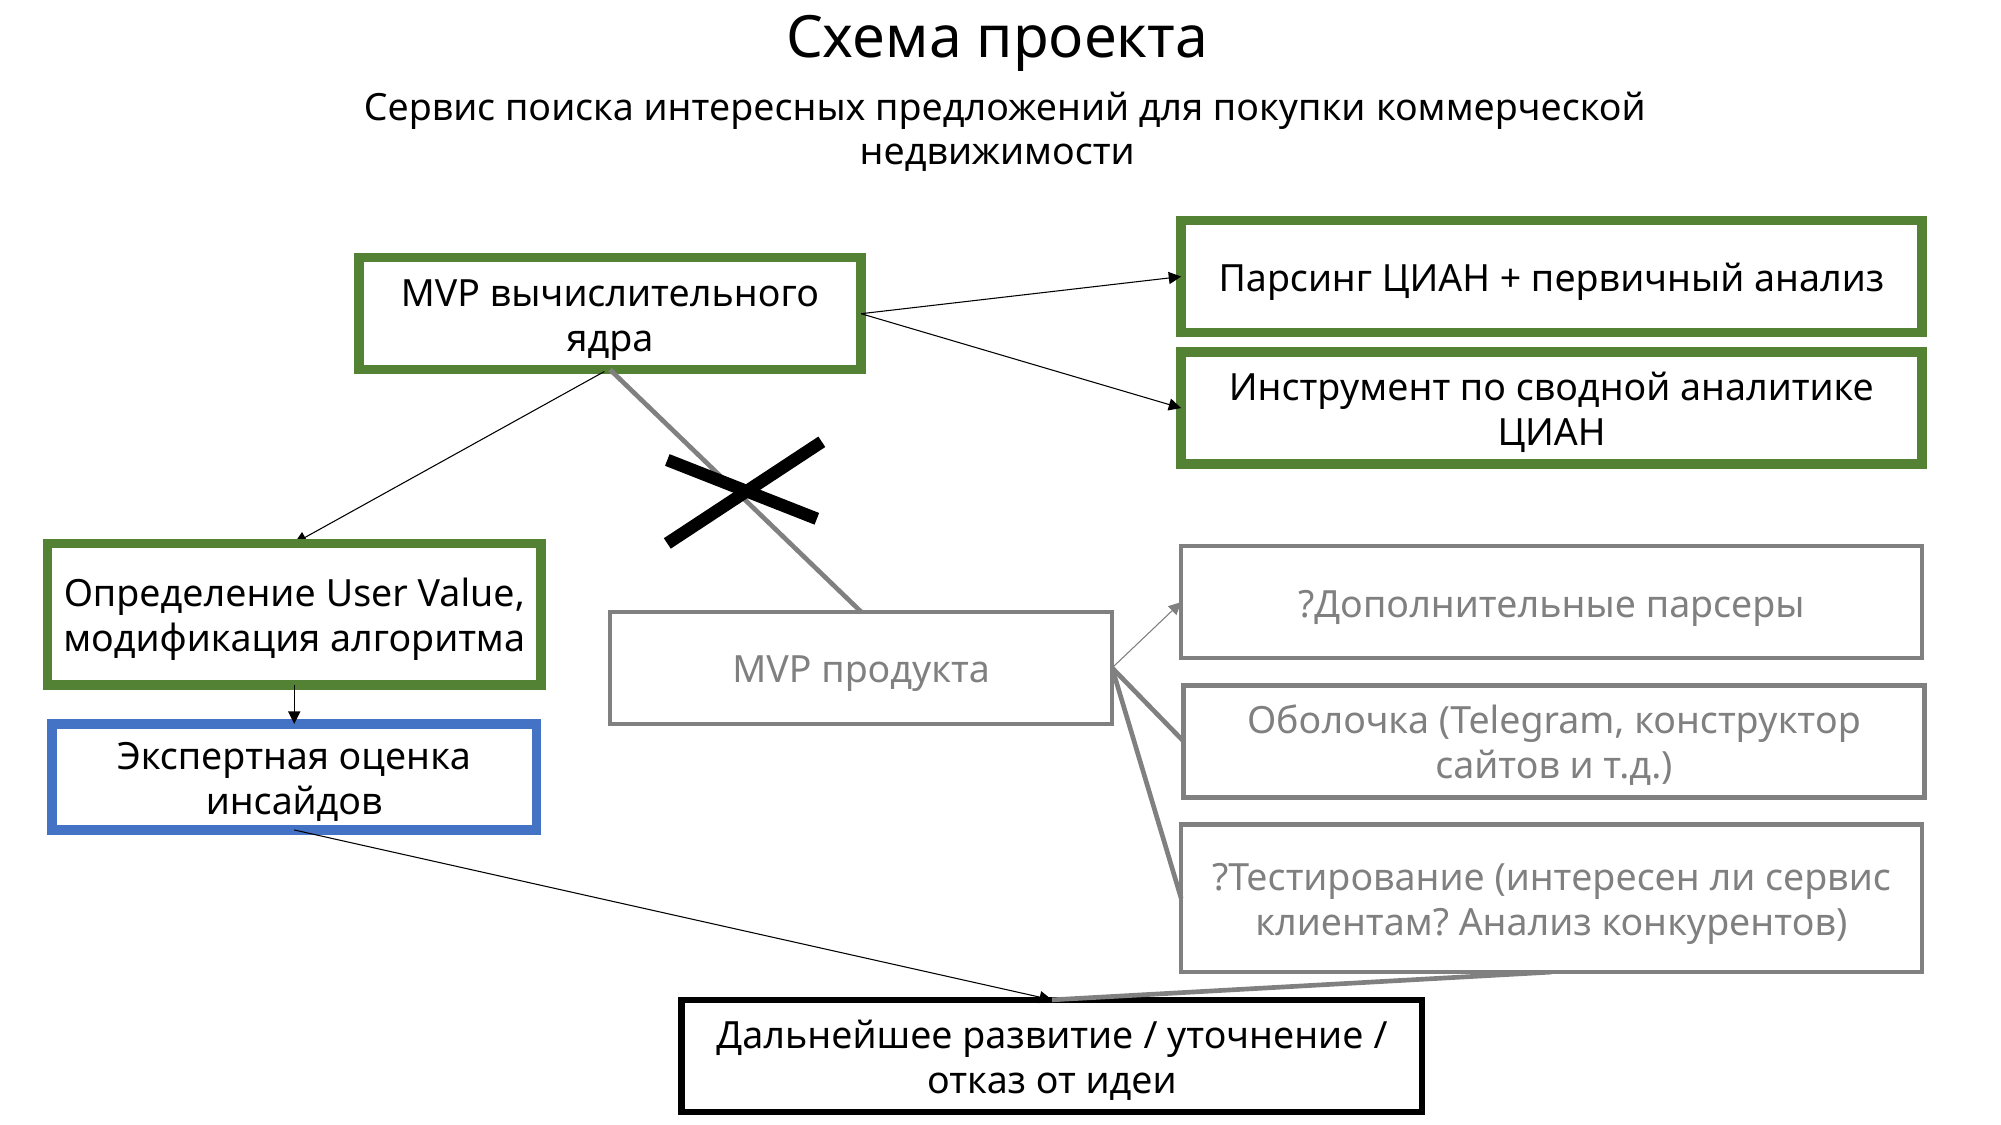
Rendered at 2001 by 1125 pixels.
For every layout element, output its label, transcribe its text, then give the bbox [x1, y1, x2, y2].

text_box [294, 829, 1052, 1000]
title Схема проекта Сервис поиска интересных предложений для покупки коммерческой недвижимости [247, 0, 1748, 181]
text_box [1112, 668, 1182, 899]
text_box Инструмент по сводной аналитике ЦИАН [1180, 351, 1923, 465]
text_box Парсинг ЦИАН + первичный анализ [1180, 220, 1923, 334]
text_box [861, 276, 1182, 313]
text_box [294, 371, 605, 544]
text_box ?Дополнительные парсеры [1180, 545, 1923, 659]
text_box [1112, 602, 1182, 668]
text_box Определение User Value, модификация алгоритма [46, 542, 542, 686]
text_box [667, 459, 817, 519]
text_box MVP продукта [609, 611, 1112, 725]
text_box Экспертная оценка инсайдов [51, 723, 537, 831]
text_box Дальнейшее развитие / уточнение / отказ от идеи [681, 1000, 1423, 1113]
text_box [861, 313, 1182, 408]
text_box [667, 441, 822, 544]
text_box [610, 369, 862, 612]
text_box Оболочка (Telegram, конструктор сайтов и т.д.) [1183, 684, 1925, 798]
text_box MVP вычислительного ядра [358, 257, 862, 371]
text_box ?Тестирование (интересен ли сервис клиентам? Анализ конкурентов) [1180, 823, 1923, 973]
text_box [1052, 972, 1552, 1000]
